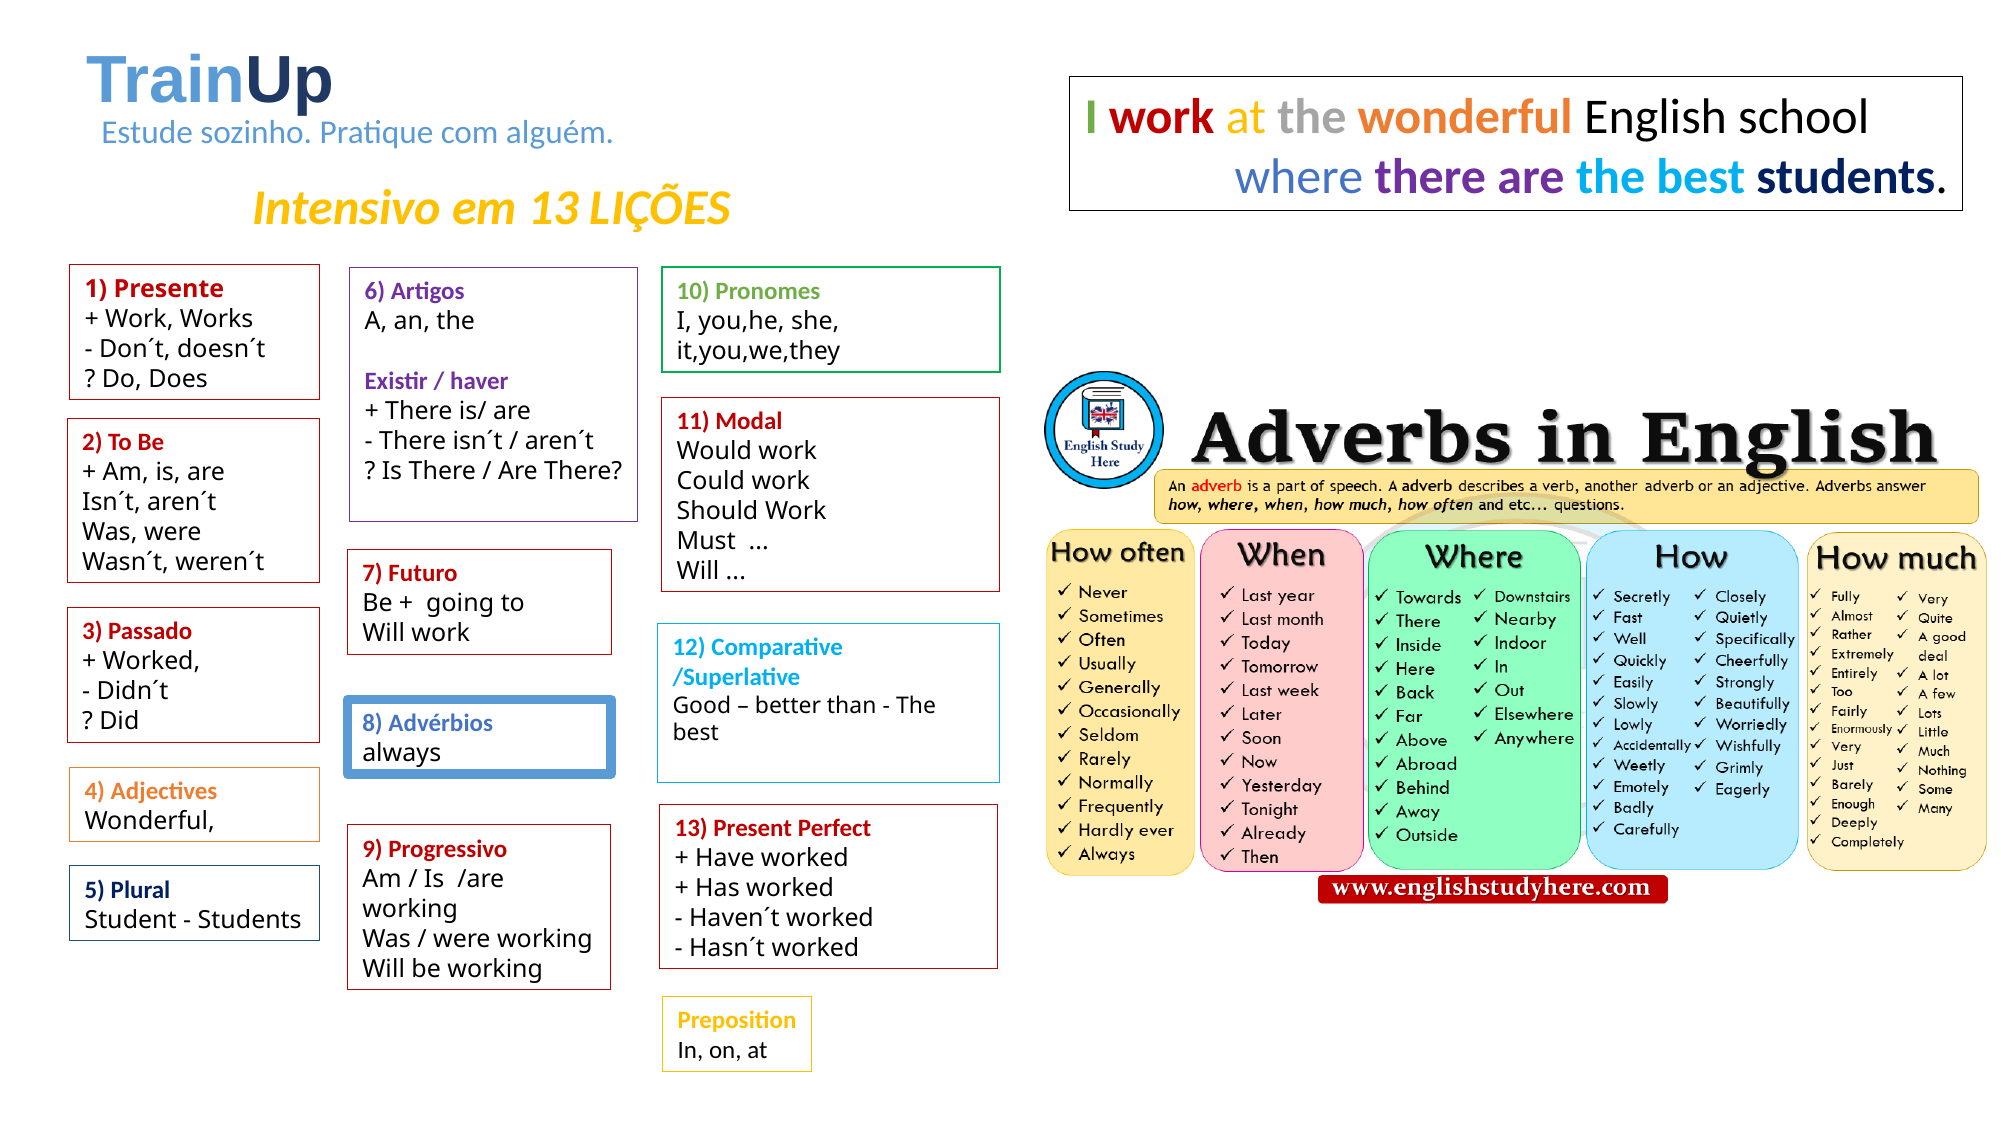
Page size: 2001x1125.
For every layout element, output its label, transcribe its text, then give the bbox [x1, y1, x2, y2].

text_box 2) To Be + Am, is, are Isn´t, aren´t Was, were Wasn´t, weren´t [67, 418, 320, 583]
text_box 11) Modal Would work Could work Should Work Must ... Will ... [661, 397, 1000, 592]
text_box Preposition In, on, at [662, 996, 812, 1072]
text_box 10) Pronomes I, you,he, she, it,you,we,they [661, 266, 1001, 373]
text_box 5) Plural Student - Students [69, 865, 320, 941]
text_box 3) Passado + Worked, - Didn´t ? Did [67, 607, 320, 743]
text_box 1) Presente + Work, Works - Don´t, doesn´t ? Do, Does [69, 264, 320, 400]
picture [1041, 369, 1992, 904]
text_box 6) Artigos A, an, the Existir / haver + There is/ are - There isn´t / aren´t ? Is There / Are There? [349, 267, 638, 522]
text_box Estude sozinho. Pratique com alguém. [86, 102, 638, 158]
text_box 9) Progressivo Am / Is /are working Was / were working Will be working [347, 824, 611, 990]
text_box 13) Present Perfect + Have worked + Has worked - Haven´t worked - Hasn´t worked [659, 804, 998, 969]
text_box I work at the wonderful English school where there are the best students. [1069, 76, 1963, 211]
text_box 7) Futuro Be + going to Will work [347, 549, 611, 655]
text_box 12) Comparative /Superlative Good – better than - The best [657, 623, 1000, 783]
text_box 4) Adjectives Wonderful, [69, 767, 320, 842]
text_box 8) Advérbios always [347, 699, 611, 774]
text_box TrainUp [71, 28, 350, 123]
text_box Intensivo em 13 LIÇÕES [237, 167, 746, 242]
